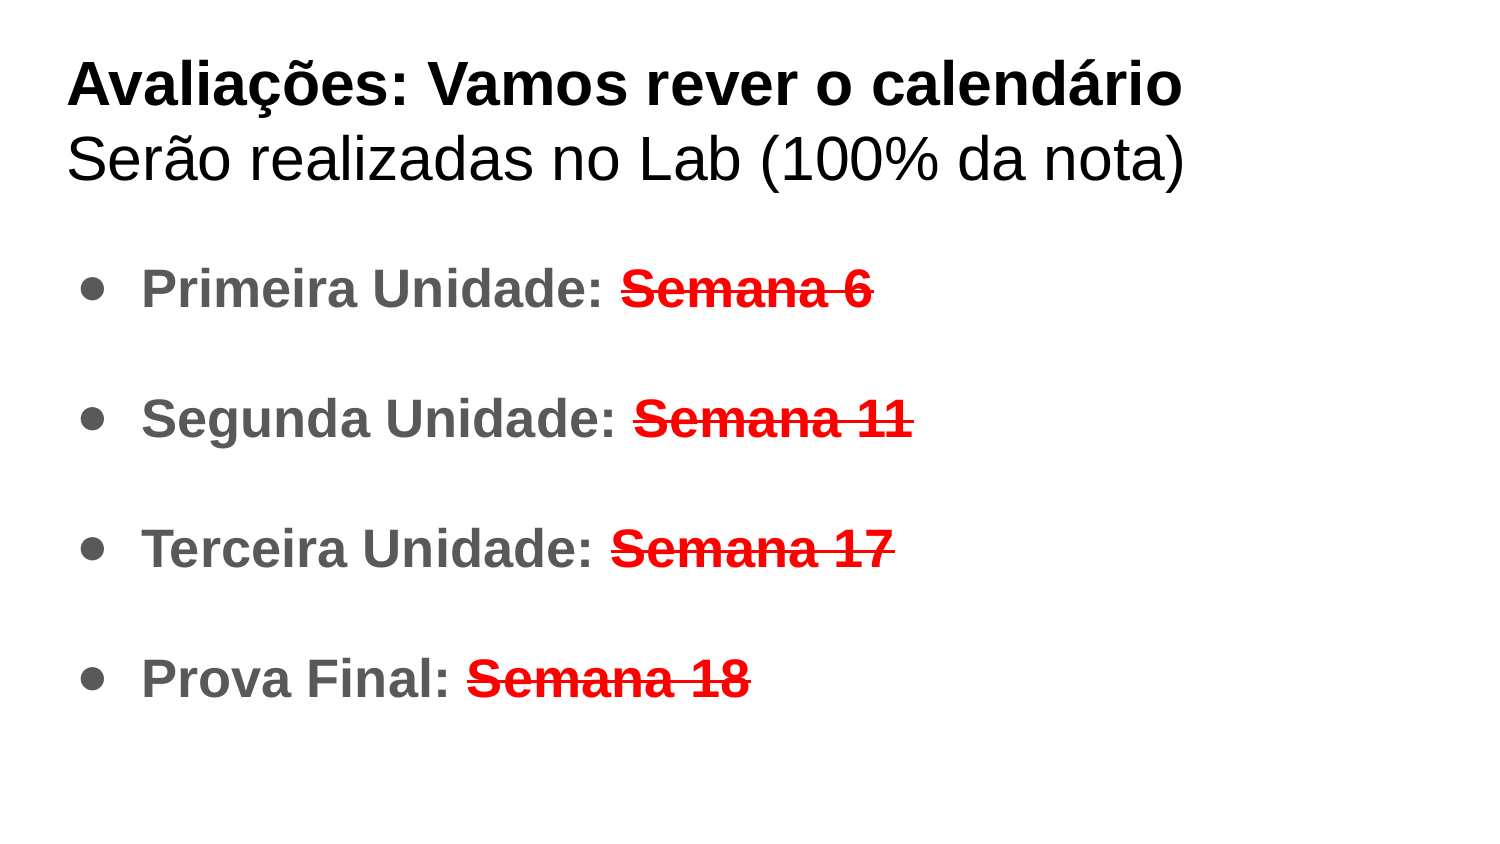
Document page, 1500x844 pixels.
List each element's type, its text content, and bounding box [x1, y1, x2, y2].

list Primeira Unidade: Semana 6 Segunda Unidade: Semana 11 Terceira Unidade: Semana 17 Prova Final: Semana 18 [51, 238, 1180, 844]
title Avaliações: Vamos rever o calendário Serão realizadas no Lab (100% da nota) [51, 28, 1449, 123]
